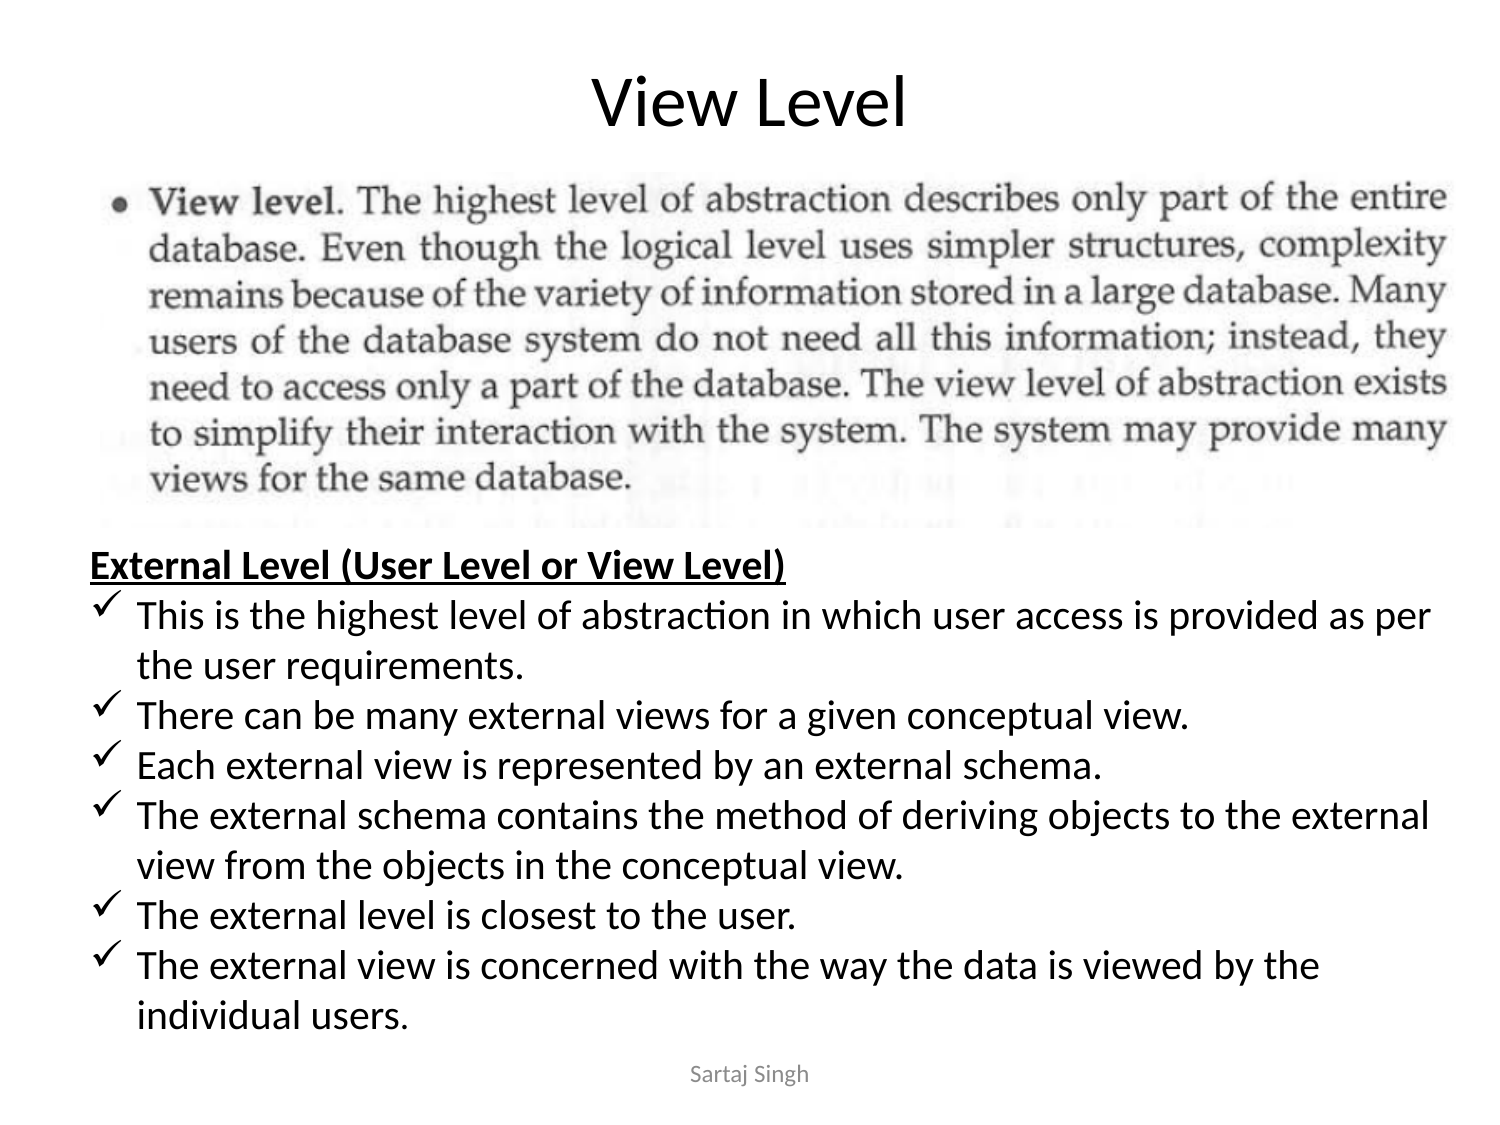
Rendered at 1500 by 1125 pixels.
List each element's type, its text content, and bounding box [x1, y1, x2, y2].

title View Level [75, 45, 1425, 149]
text_box External Level (User Level or View Level) This is the highest level of abstraction in which user access is provided as per the user requirements. There can be many external views for a given conceptual view. Each external view is represented by an external schema. The external schema contains the method of deriving objects to the external view from the objects in the conceptual view. The external level is closest to the user. The external view is concerned with the way the data is viewed by the individual users. [74, 530, 1474, 1046]
picture [100, 172, 1474, 529]
footer Sartaj Singh [512, 1046, 988, 1103]
